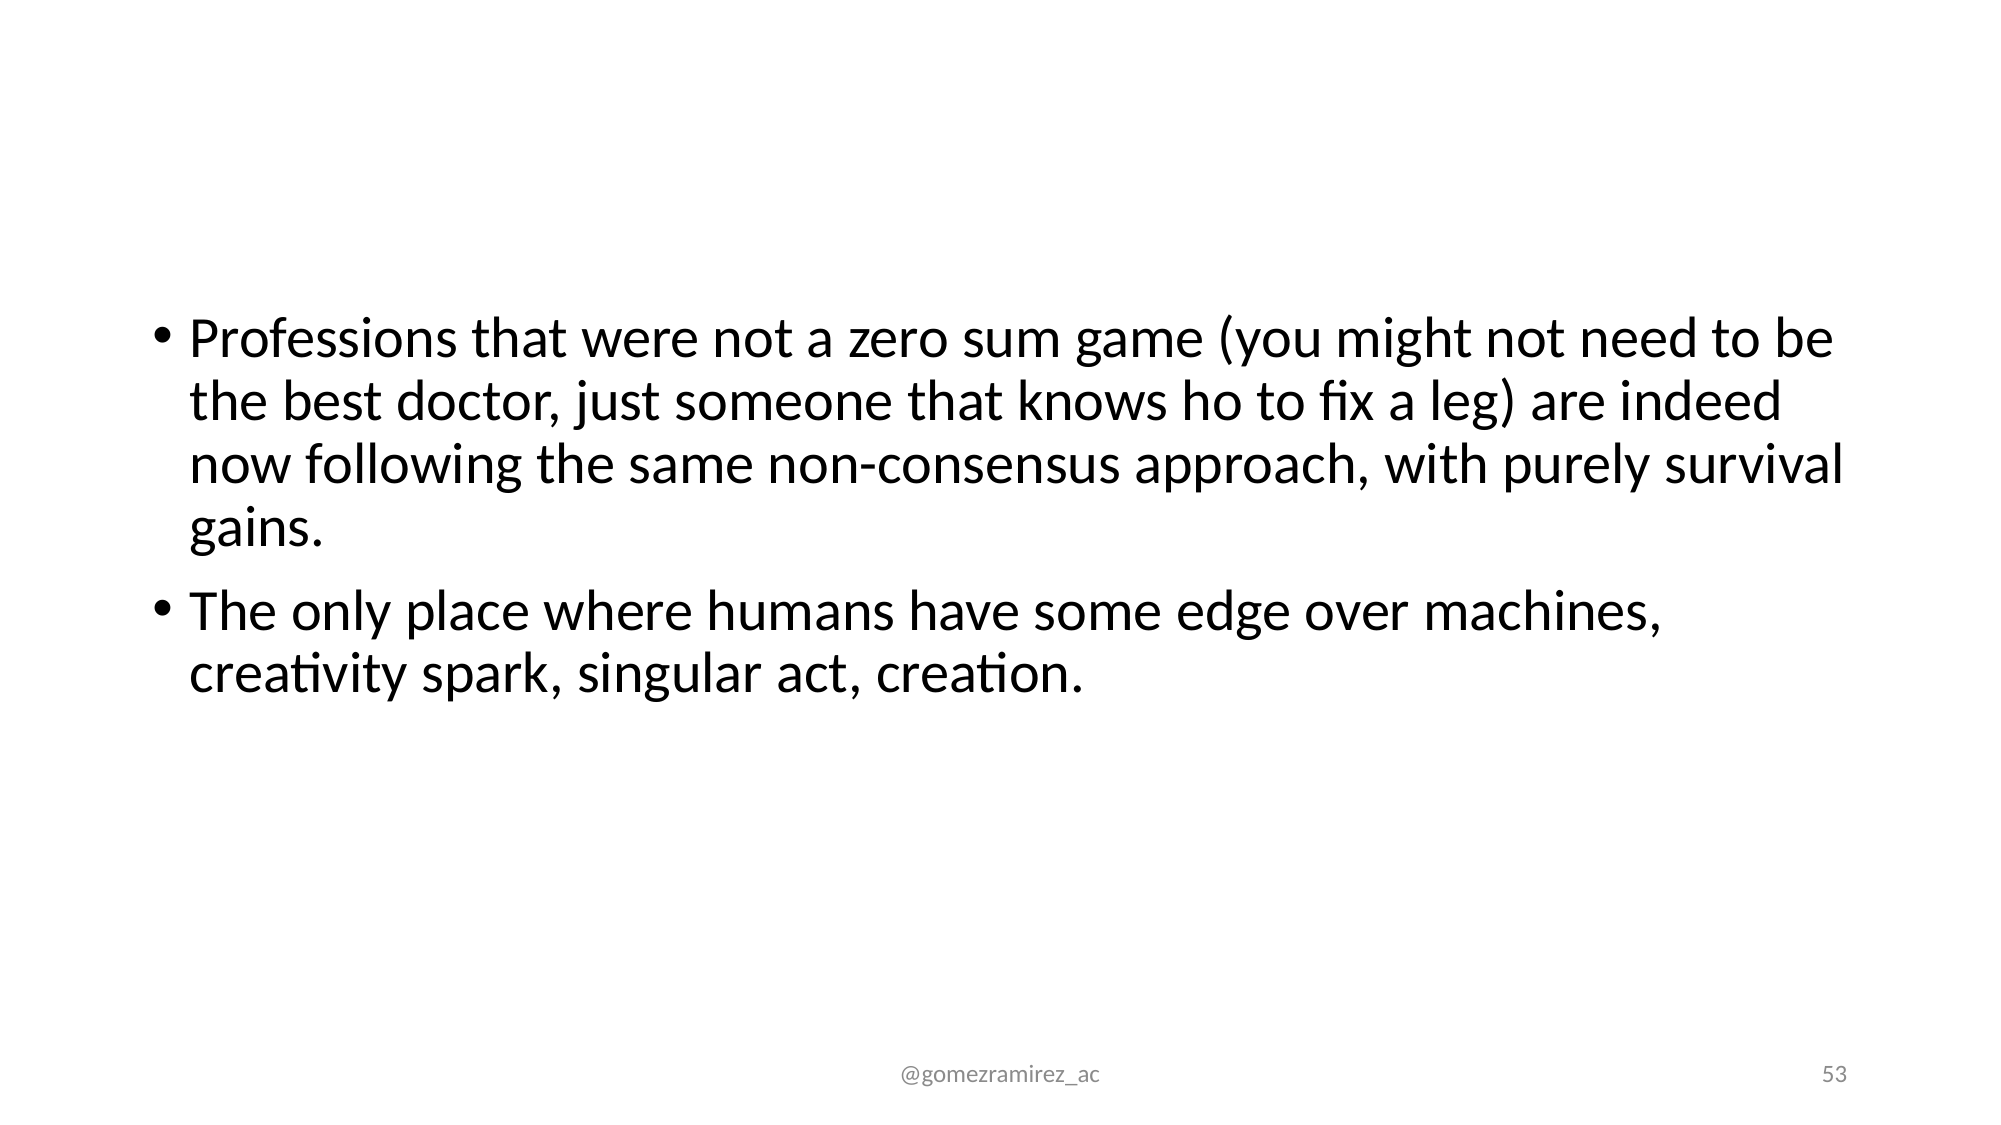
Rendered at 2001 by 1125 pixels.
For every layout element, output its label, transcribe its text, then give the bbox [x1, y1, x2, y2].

footer @gomezramirez_ac [662, 1042, 1338, 1103]
list Professions that were not a zero sum game (you might not need to be the best doctor, just someone that knows ho to fix a leg) are indeed now following the same non-consensus approach, with purely survival gains. The only place where humans have some edge over machines, creativity spark, singular act, creation. [137, 299, 1863, 1014]
slide_number 53 [1412, 1042, 1863, 1103]
